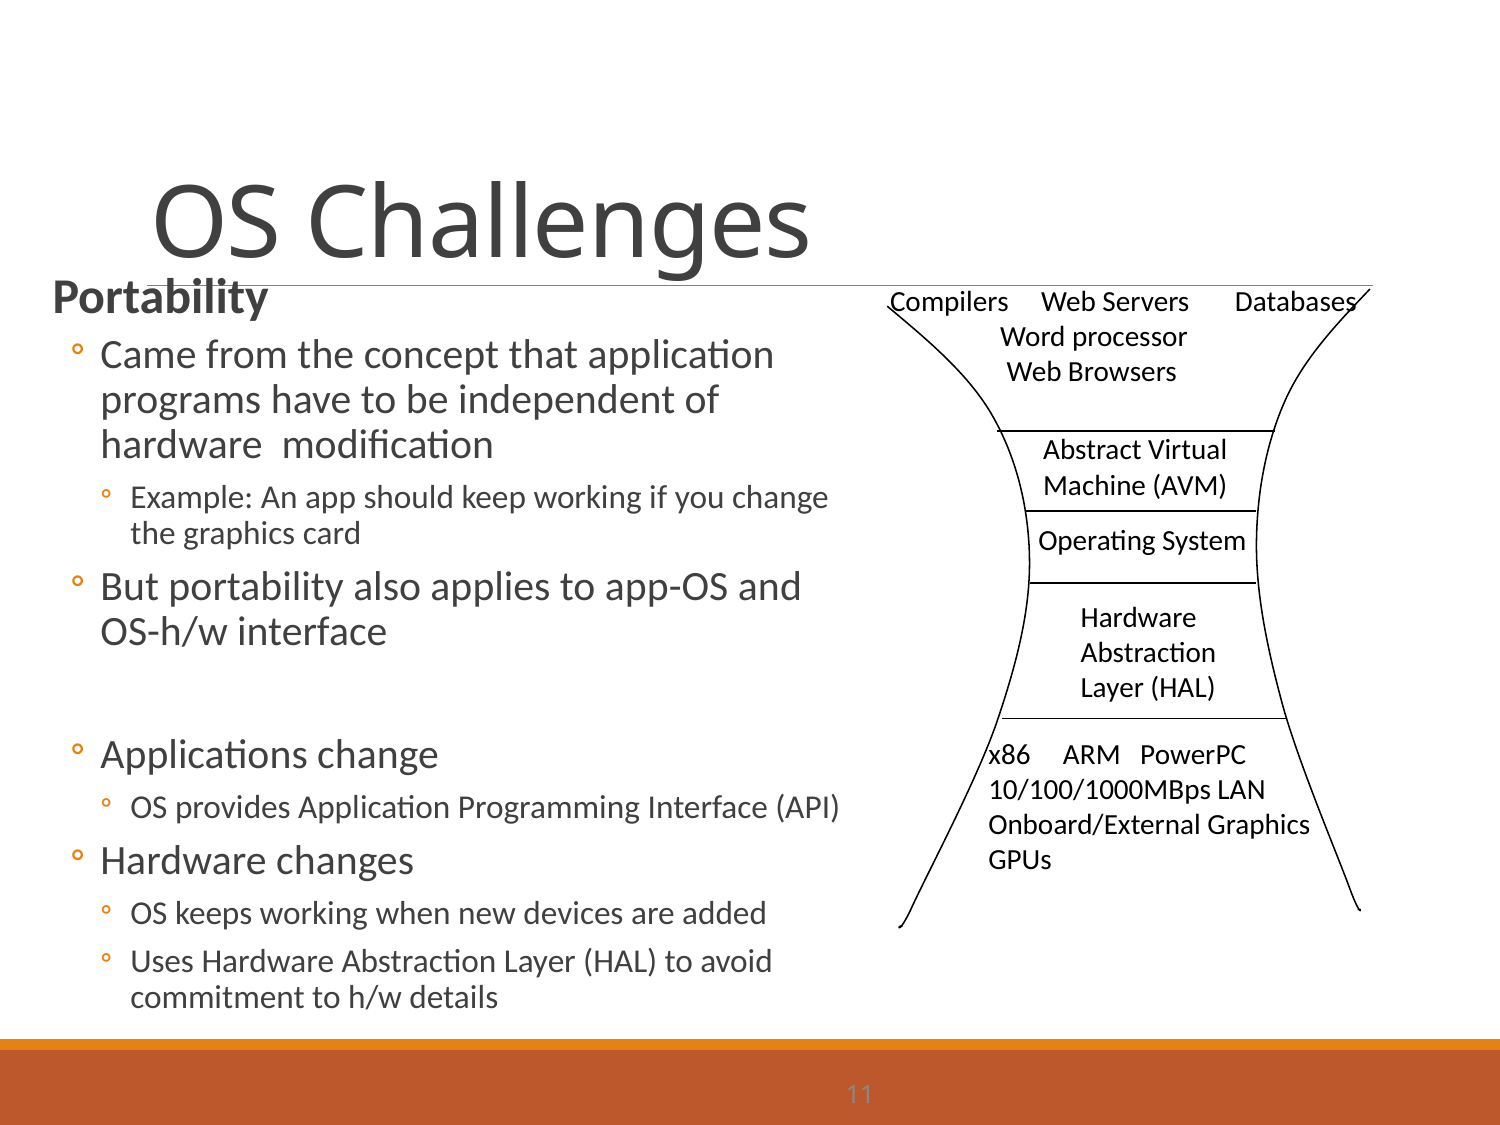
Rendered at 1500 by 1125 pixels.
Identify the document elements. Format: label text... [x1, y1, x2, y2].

text_box [889, 395, 1030, 928]
text_box Hardware Abstraction Layer (HAL) [1065, 590, 1375, 711]
text_box [1256, 564, 1365, 590]
text_box [1261, 395, 1368, 514]
text_box x86 ARM PowerPC 10/100/1000MBps LAN Onboard/External Graphics GPUs [973, 728, 1358, 899]
text_box Abstract Virtual Machine (AVM) [1028, 423, 1275, 427]
list Portability Came from the concept that application programs have to be independent of hardware modification Example: An app should keep working if you change the graphics card But portability also applies to app-OS and OS-h/w interface Applications change OS provides Application Programming Interface (API) Hardware changes OS keeps working when new devices are added Uses Hardware Abstraction Layer (HAL) to avoid commitment to h/w details [37, 262, 850, 1056]
text_box Compilers Web Servers Databases Word processor Web Browsers [875, 274, 1383, 395]
text_box Abstract Virtual Machine (AVM) [1028, 439, 1275, 509]
slide_number 11 [0, 1065, 890, 1125]
text_box [1284, 711, 1362, 896]
text_box Operating System [1023, 514, 1414, 564]
title OS Challenges [135, 47, 1373, 285]
text_box [1353, 899, 1361, 911]
